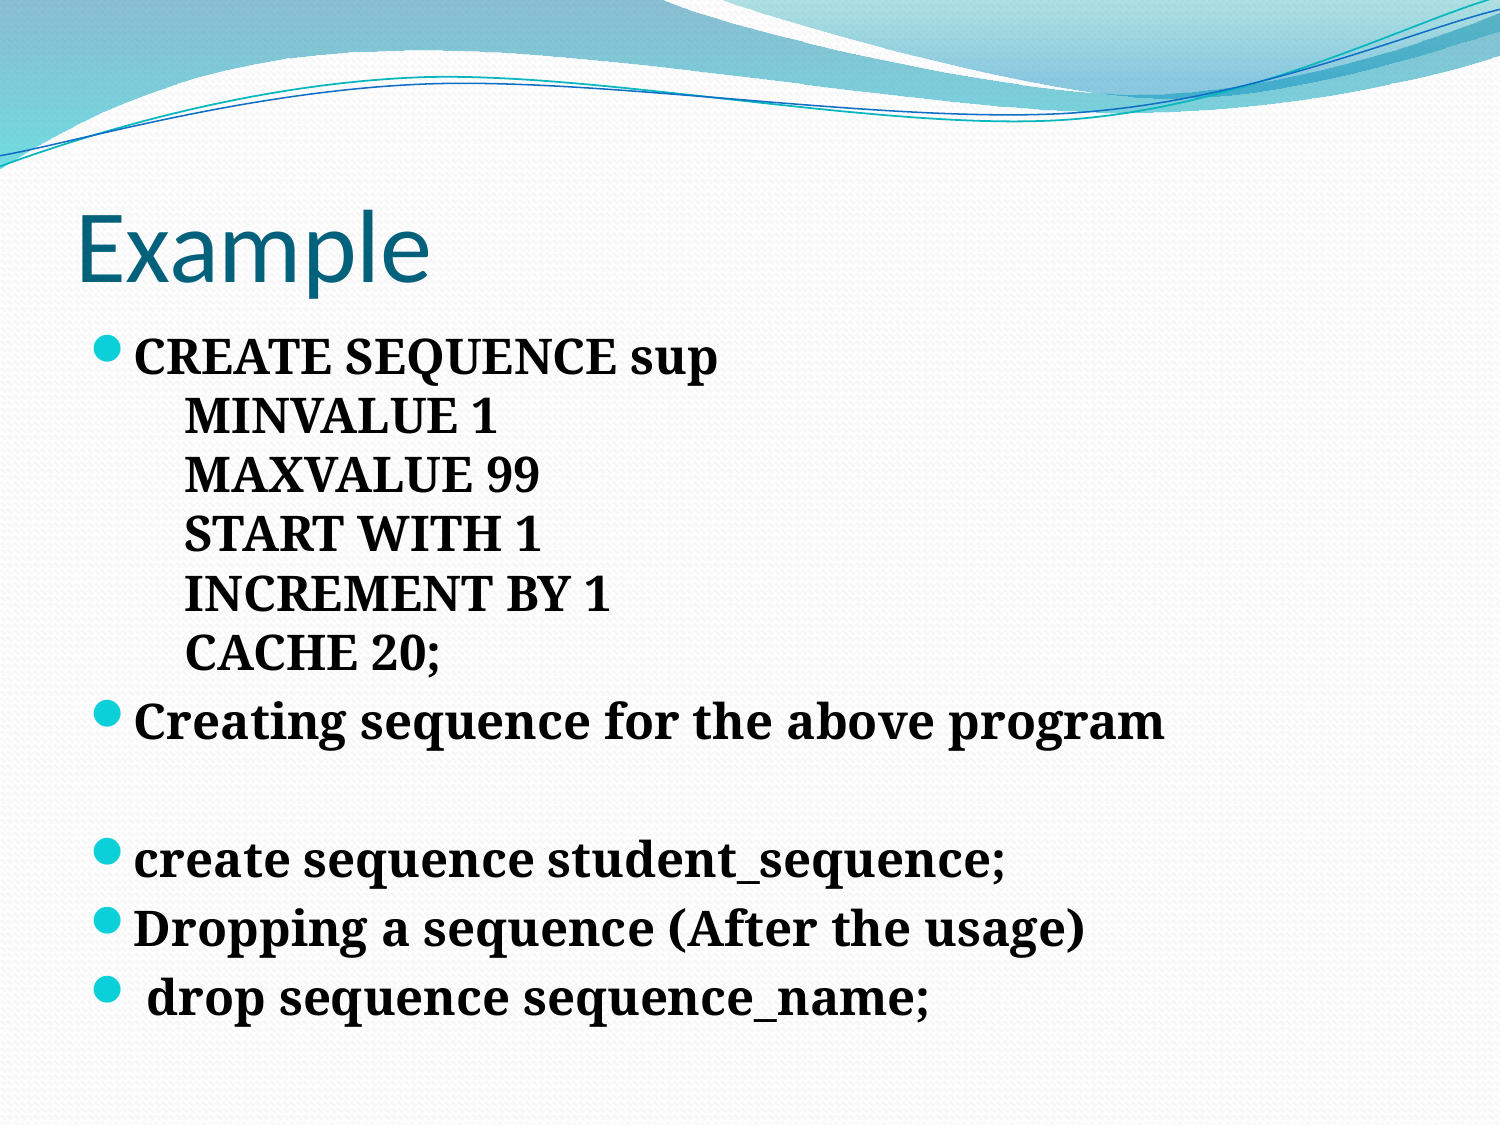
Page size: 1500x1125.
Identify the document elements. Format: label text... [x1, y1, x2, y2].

title Example [75, 115, 1425, 303]
list CREATE SEQUENCE sup MINVALUE 1 MAXVALUE 99 START WITH 1 INCREMENT BY 1 CACHE 20; Creating sequence for the above program create sequence student_sequence; Dropping a sequence (After the usage) drop sequence sequence_name; [75, 317, 1425, 1038]
